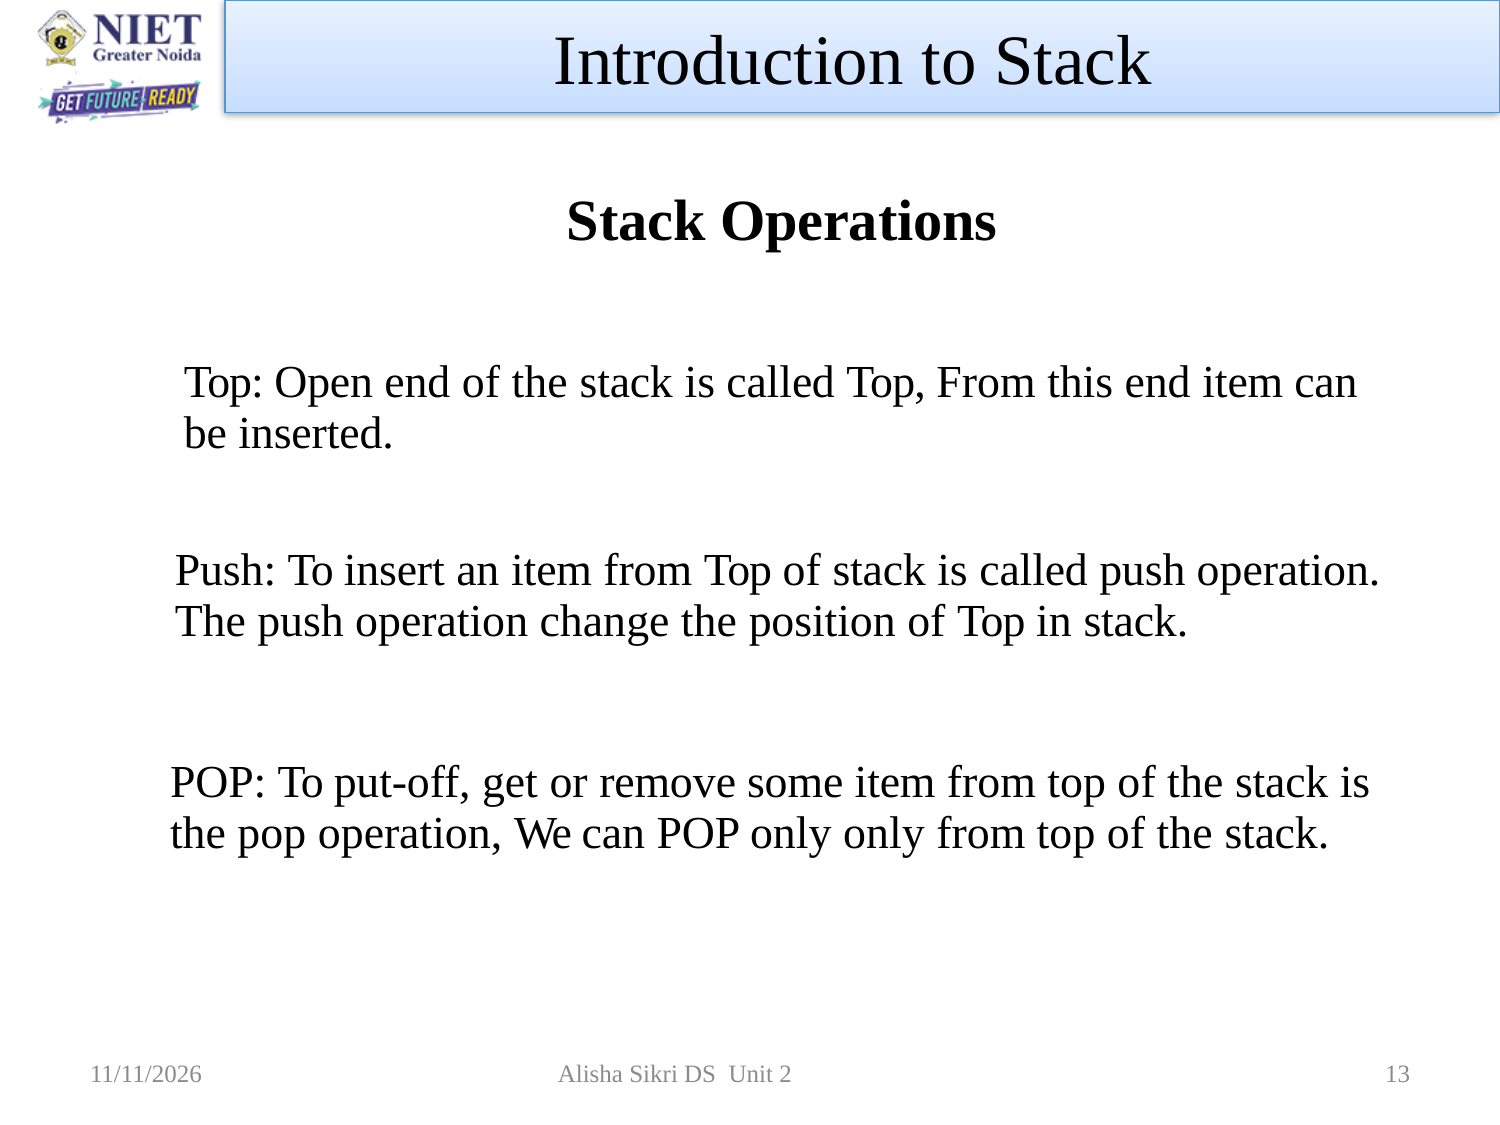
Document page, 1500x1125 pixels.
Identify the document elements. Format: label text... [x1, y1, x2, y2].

picture [0, 0, 238, 135]
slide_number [75, 1042, 425, 1103]
title Stack Operations [387, 121, 1175, 312]
slide_number 13 [1074, 1042, 1425, 1103]
text_box POP: To put-off, get or remove some item from top of the stack is the pop operation, We can POP only only from top of the stack. [168, 750, 1403, 860]
footer Alisha Sikri DS Unit 2 [512, 1042, 988, 1103]
text_box Top: Open end of the stack is called Top, From this end item can be inserted. [181, 349, 1389, 459]
text_box Push: To insert an item from Top of stack is called push operation. The push operation change the position of Top in stack. [172, 537, 1417, 647]
text_box Introduction to Stack [238, 0, 1500, 113]
